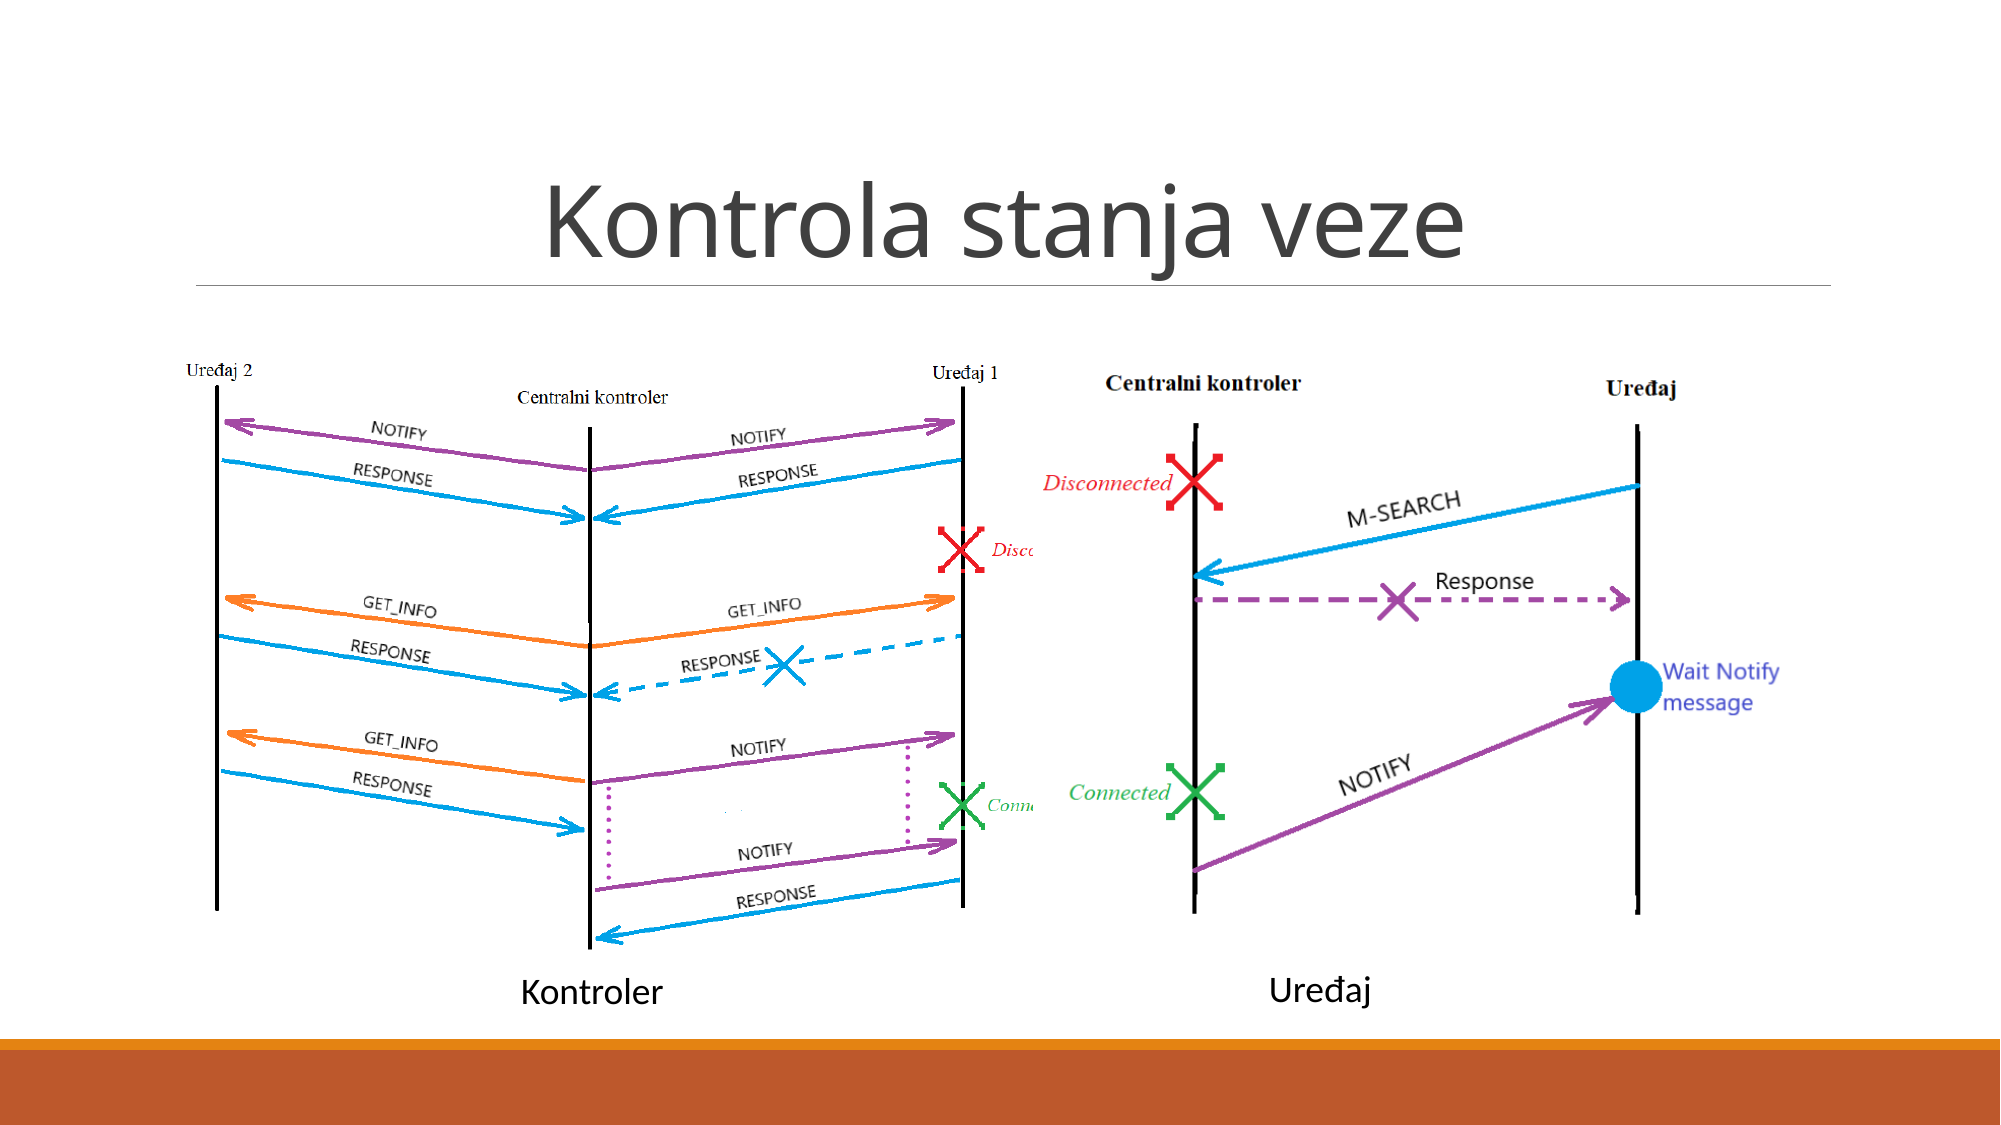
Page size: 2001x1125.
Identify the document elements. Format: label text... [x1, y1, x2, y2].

picture [1032, 358, 1883, 927]
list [179, 358, 1108, 955]
text_box Uređaj [1253, 957, 1704, 1018]
text_box Kontroler [506, 963, 957, 1020]
title Kontrola stanja veze [180, 47, 1830, 285]
